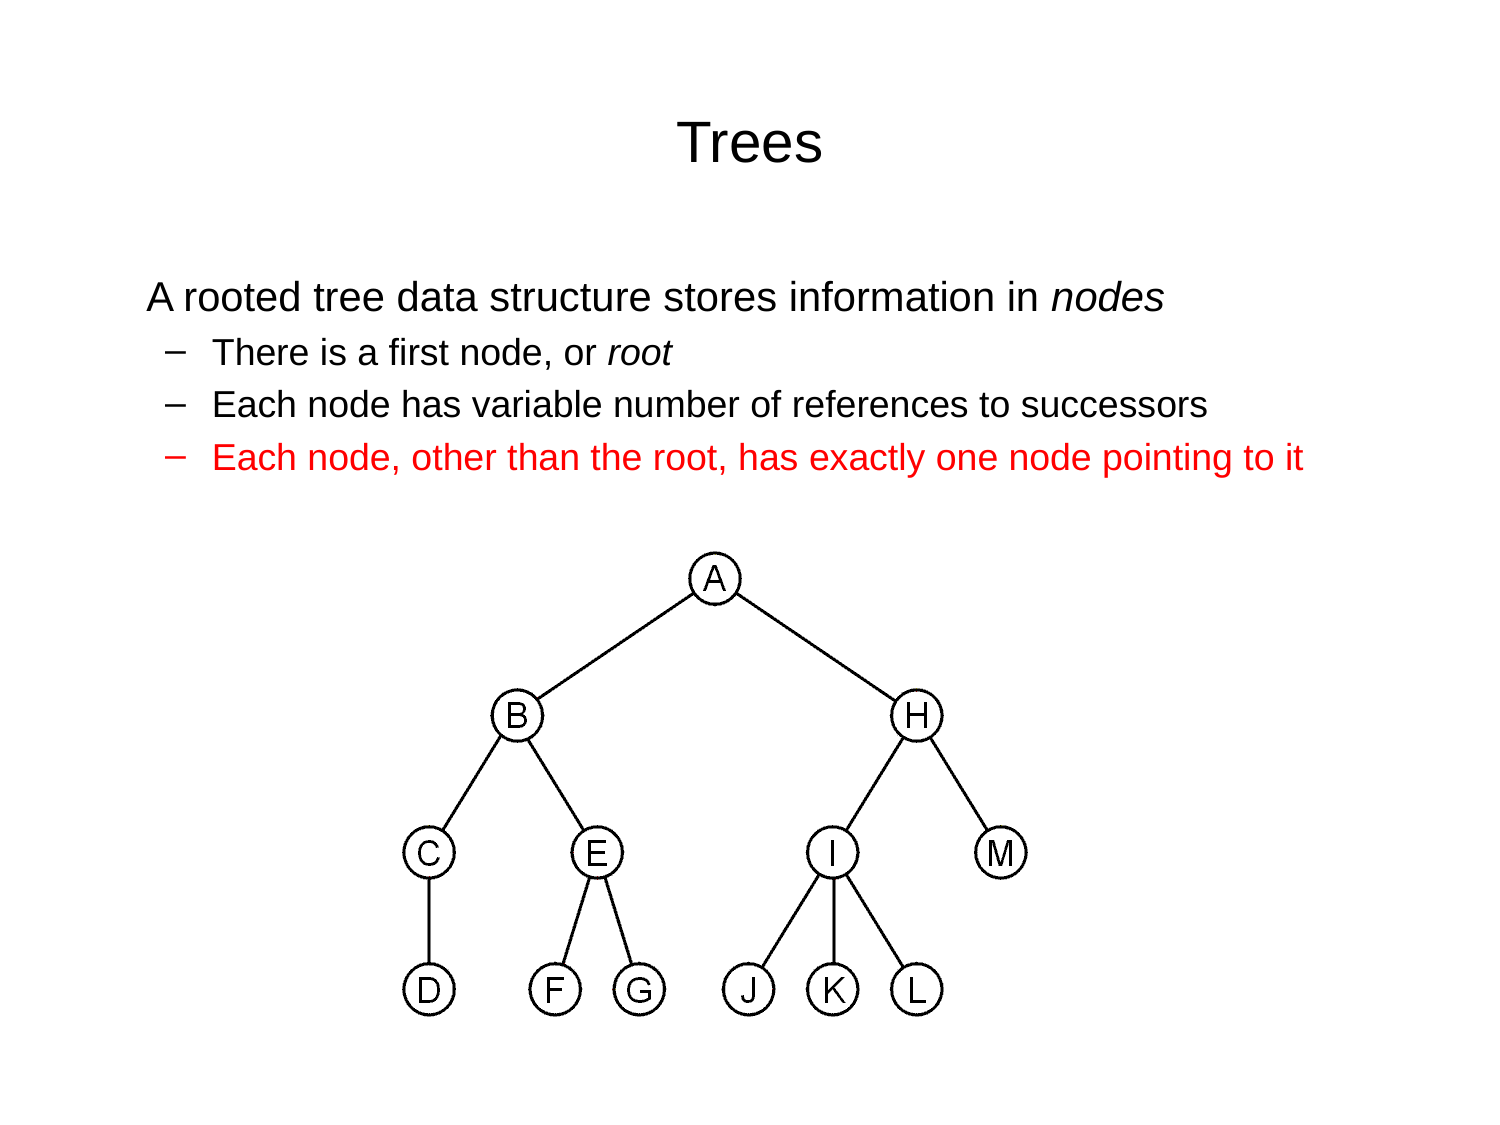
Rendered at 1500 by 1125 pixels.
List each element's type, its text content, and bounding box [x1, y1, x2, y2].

title Trees [74, 44, 1426, 233]
picture [395, 544, 1034, 1024]
list A rooted tree data structure stores information in nodes There is a first node, or root Each node has variable number of references to successors Each node, other than the root, has exactly one node pointing to it [74, 262, 1426, 1006]
